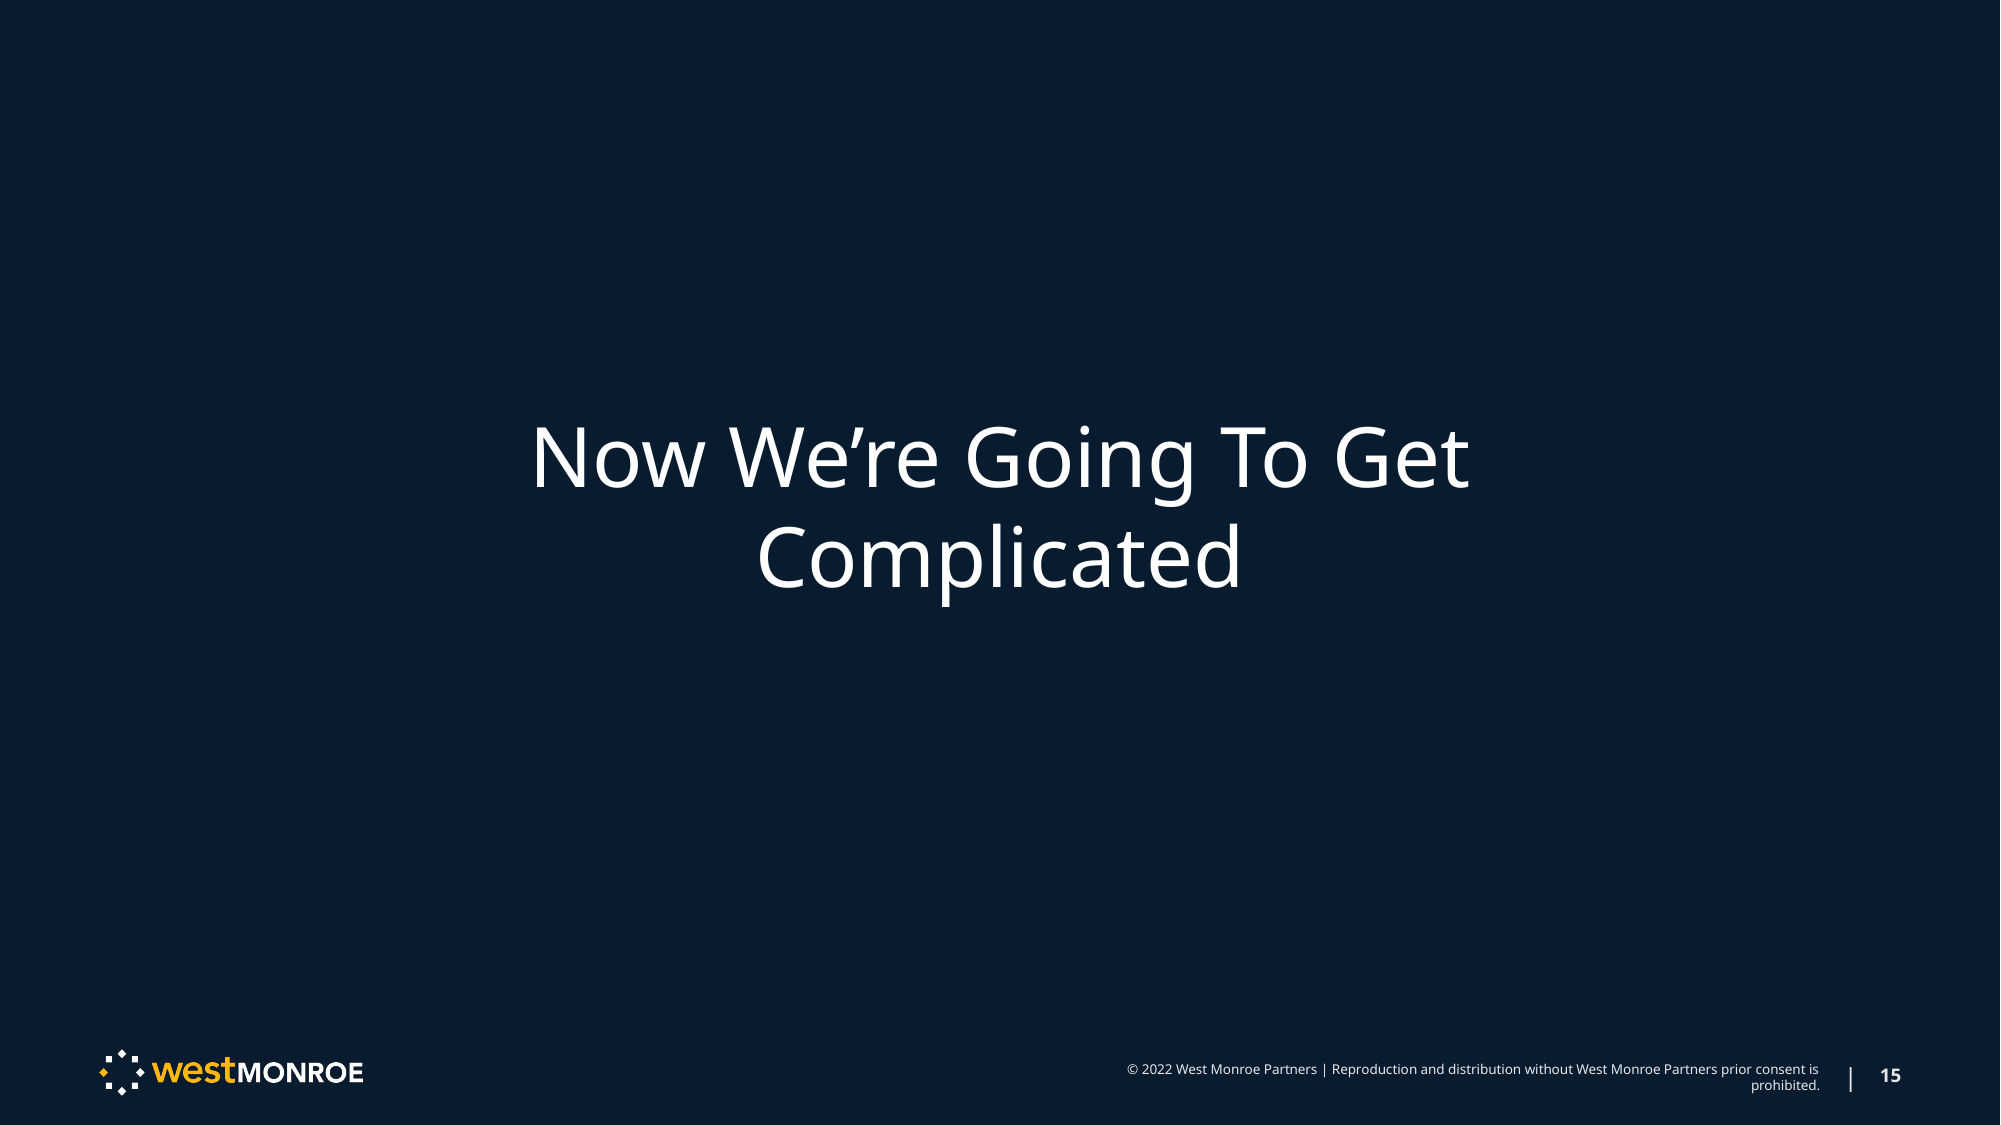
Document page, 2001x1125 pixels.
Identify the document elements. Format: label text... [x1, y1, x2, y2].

footer © 2022 West Monroe Partners | Reproduction and distribution without West Monroe Partners prior consent is prohibited. [1058, 1046, 1821, 1107]
picture [99, 1049, 363, 1096]
list Now We’re Going To Get Complicated [328, 179, 1672, 830]
slide_number 15 [1828, 1046, 1902, 1107]
